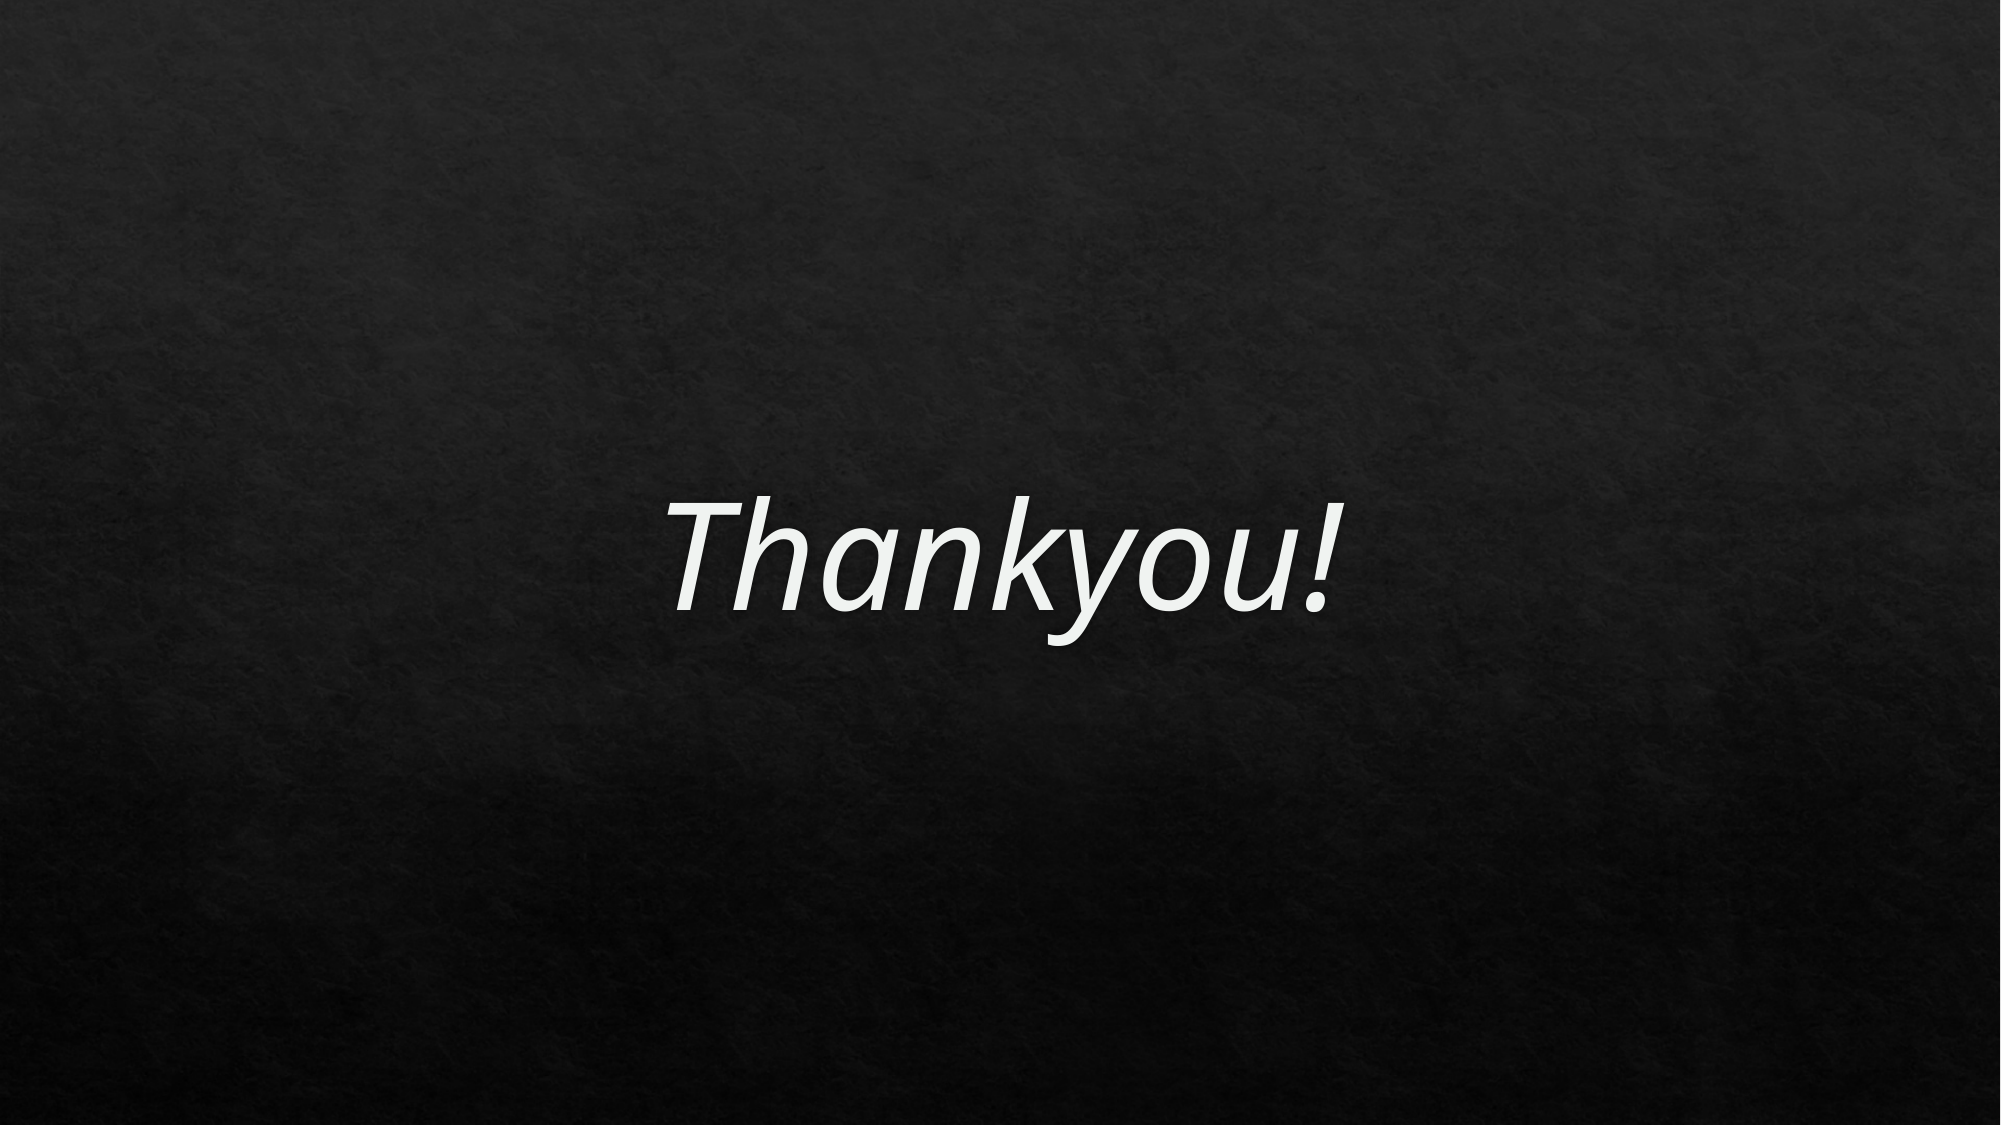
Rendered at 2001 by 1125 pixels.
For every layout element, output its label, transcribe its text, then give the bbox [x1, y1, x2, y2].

title Thankyou! [149, 458, 1849, 665]
